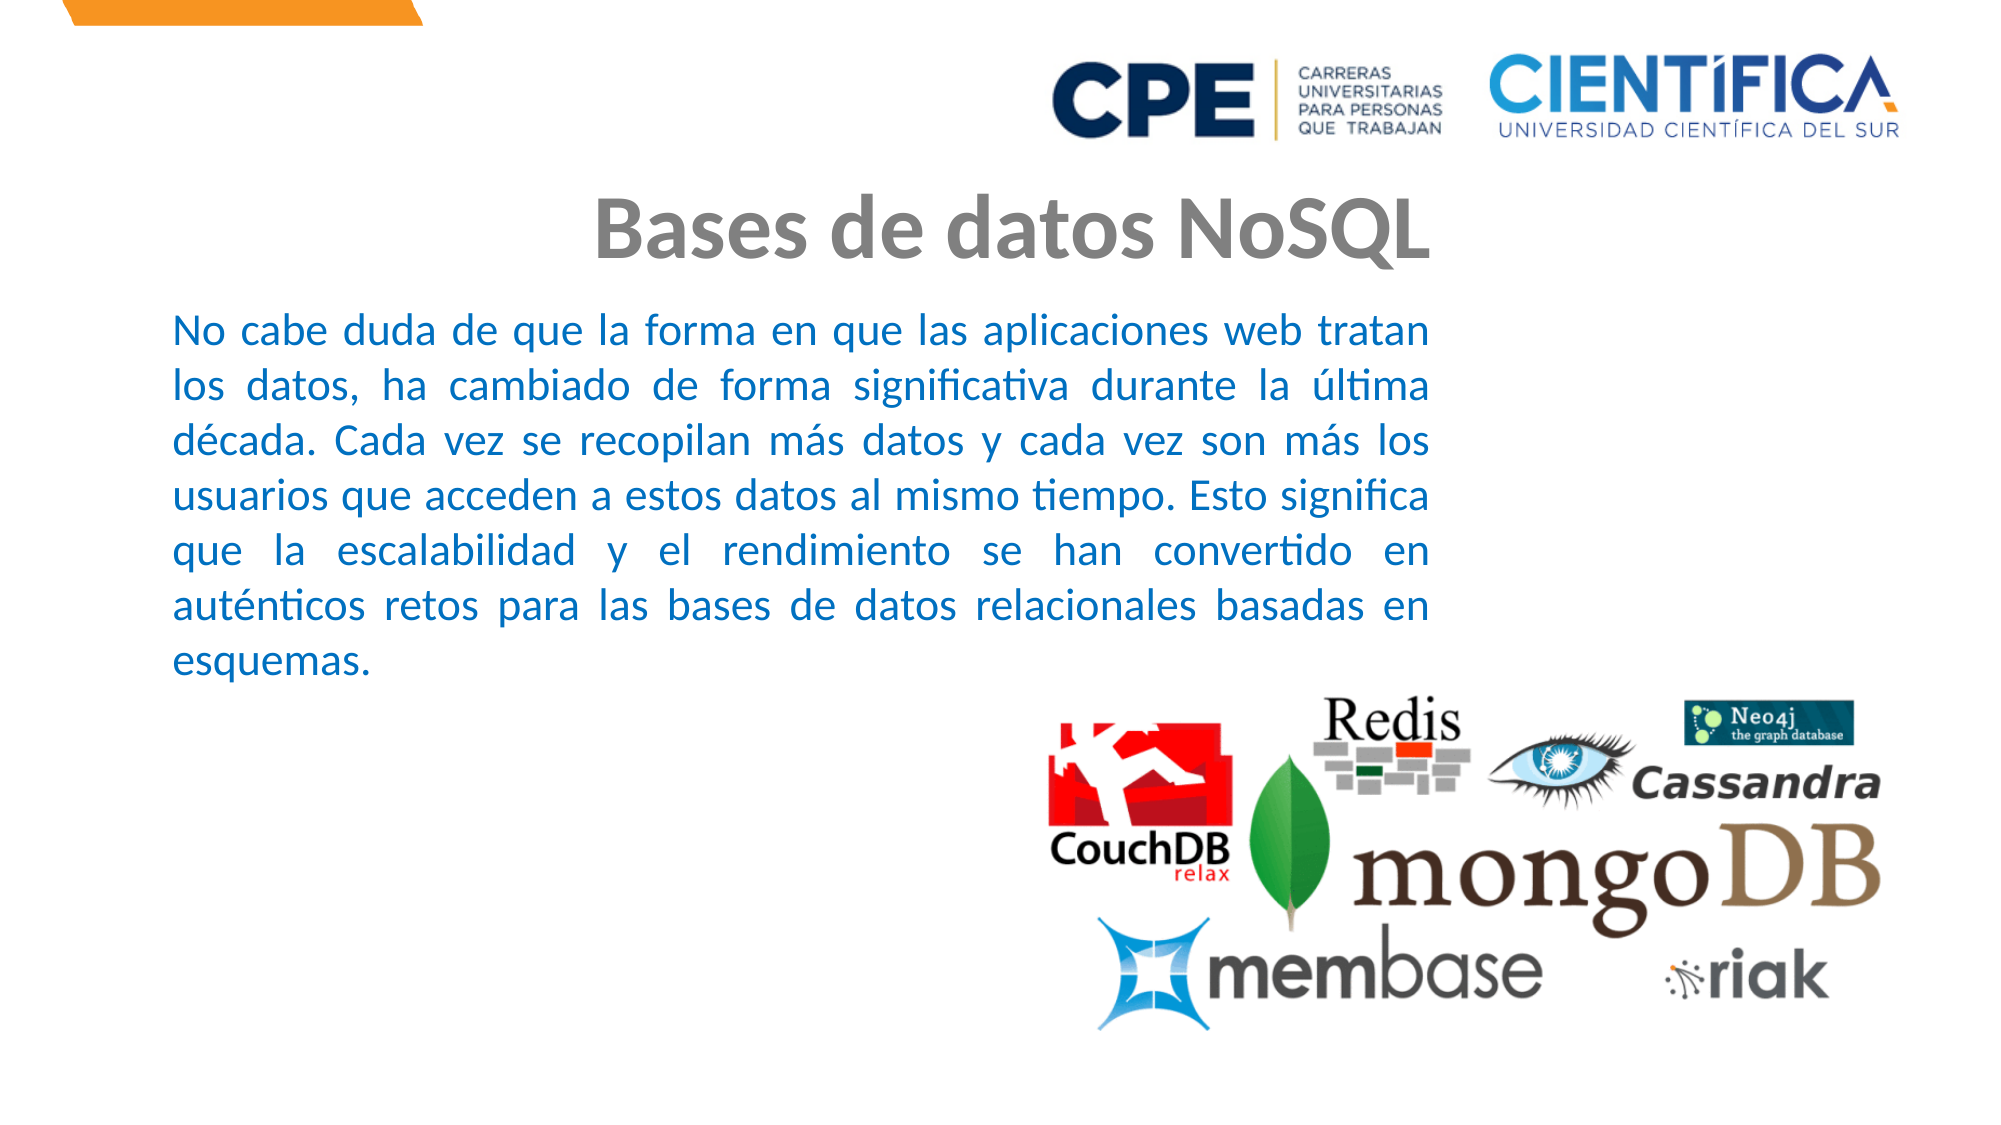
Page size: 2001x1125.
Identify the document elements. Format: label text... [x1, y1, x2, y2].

text_box Bases de datos NoSQL [238, 171, 1787, 286]
picture [0, 0, 2000, 1125]
text_box No cabe duda de que la forma en que las aplicaciones web tratan los datos, ha cambiado de forma significativa durante la última década. Cada vez se recopilan más datos y cada vez son más los usuarios que acceden a estos datos al mismo tiempo. Esto significa que la escalabilidad y el rendimiento se han convertido en auténticos retos para las bases de datos relacionales basadas en esquemas. [157, 292, 1447, 776]
